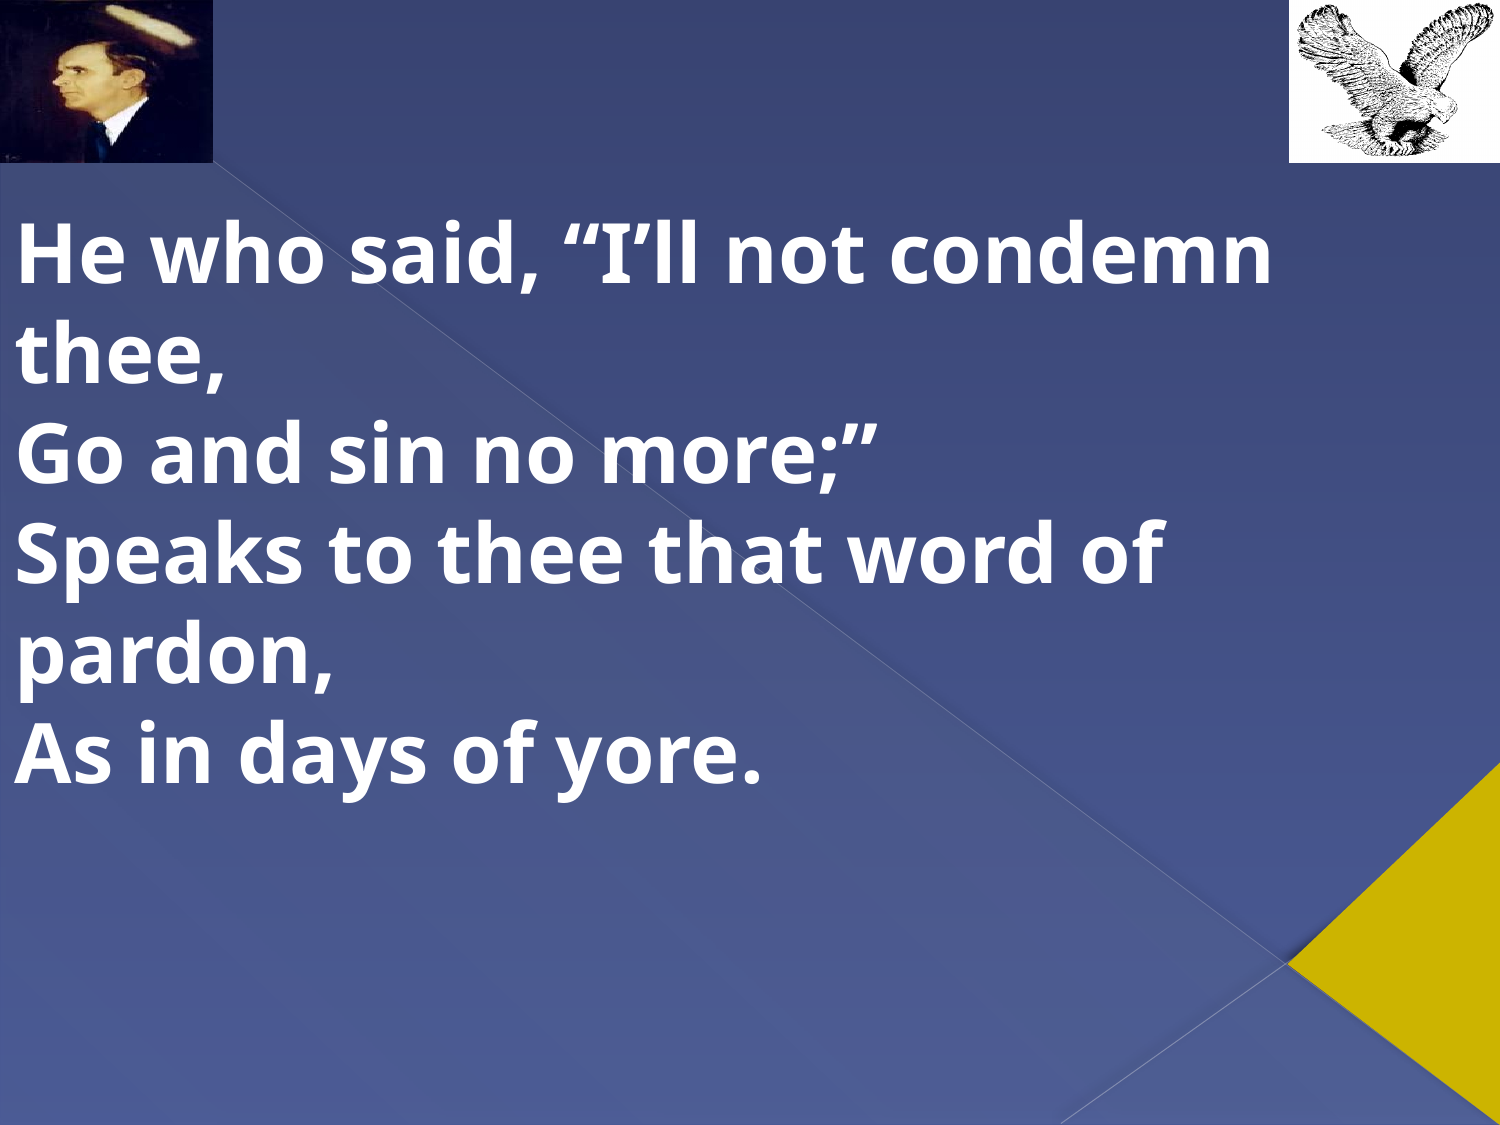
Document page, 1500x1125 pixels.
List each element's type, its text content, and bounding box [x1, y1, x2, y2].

picture [0, 0, 213, 163]
text_box [1285, 760, 1500, 1125]
picture [1288, 0, 1500, 163]
text_box He who said, “I’ll not condemn thee, Go and sin no more;” Speaks to thee that word of pardon, As in days of yore. [0, 192, 1475, 808]
